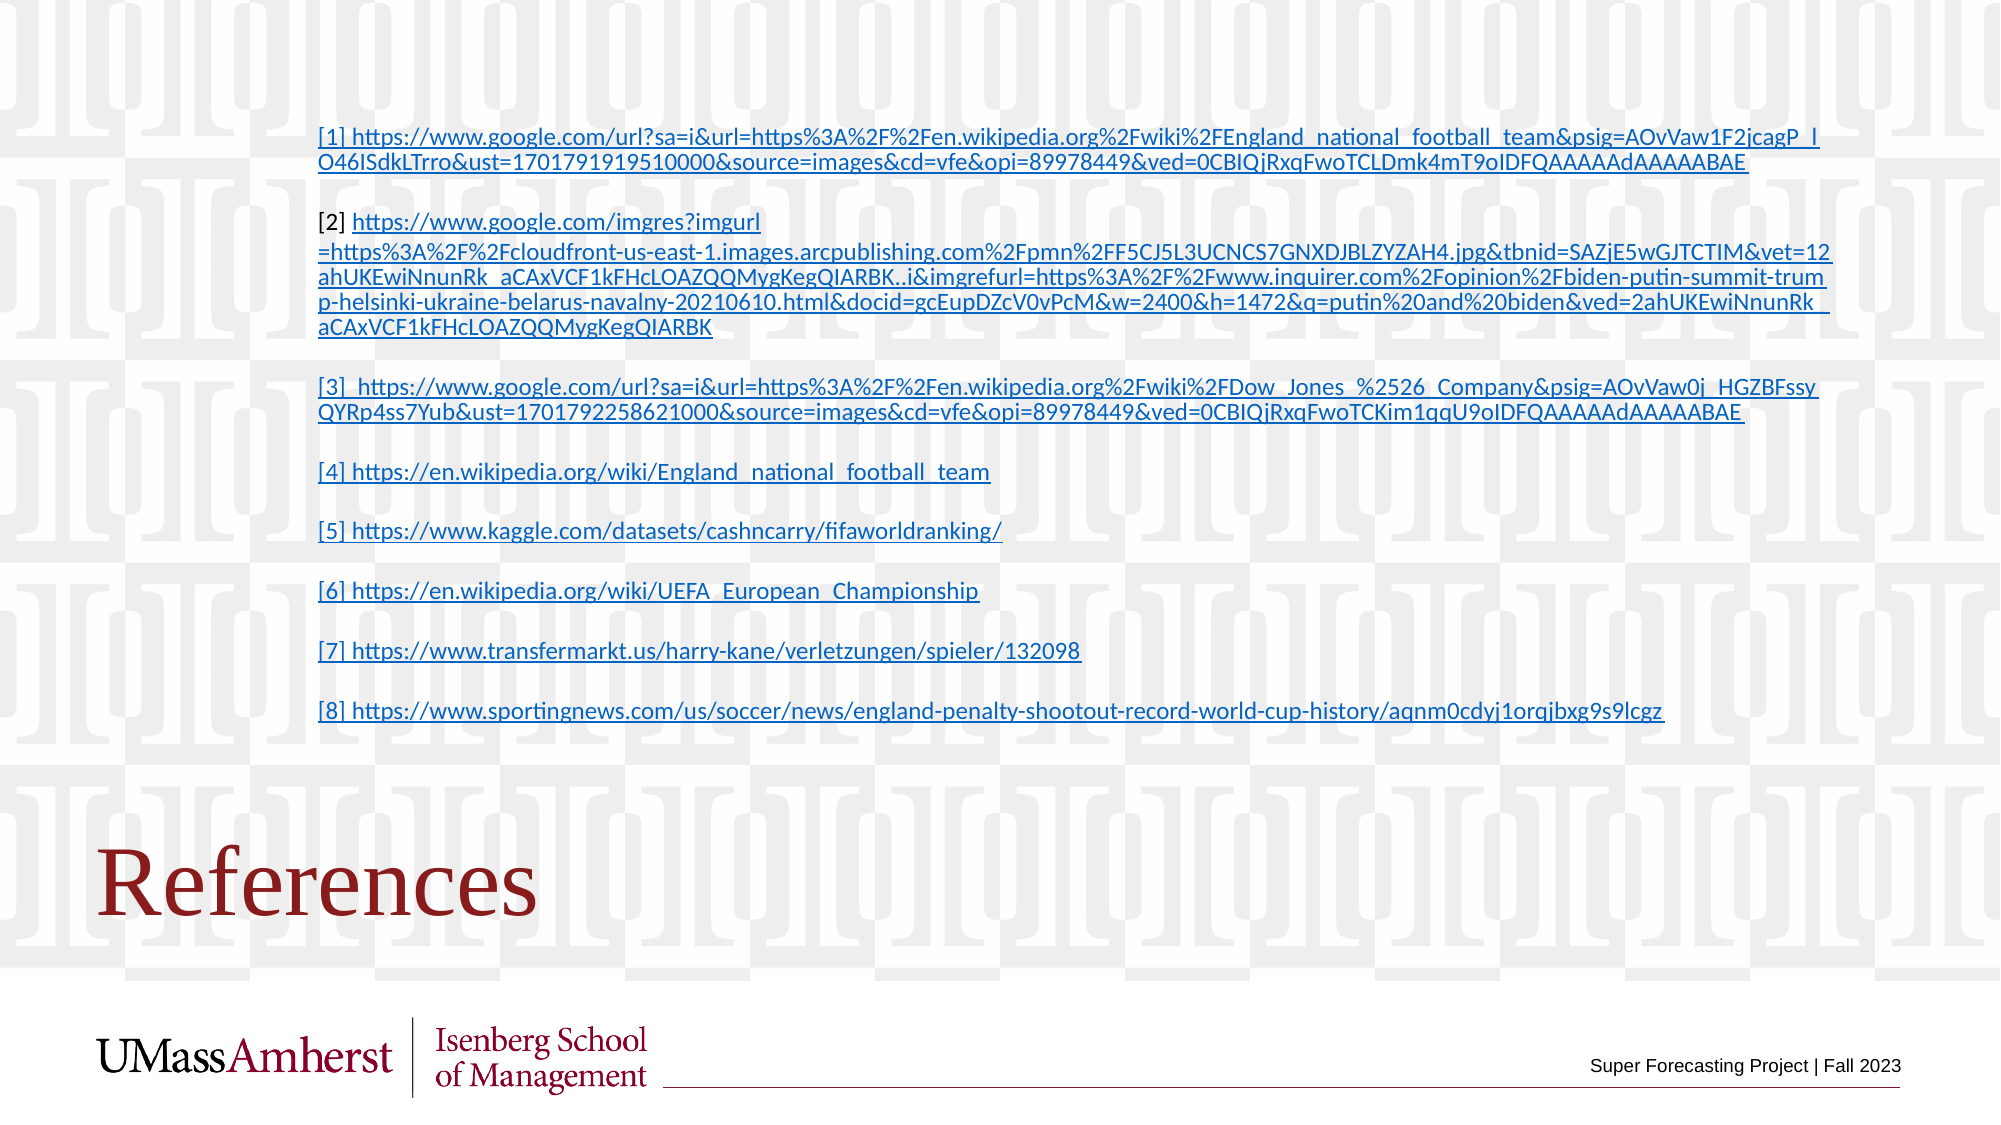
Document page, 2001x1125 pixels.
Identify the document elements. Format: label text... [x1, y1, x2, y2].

list Super Forecasting Project | Fall 2023 [1565, 1049, 1917, 1081]
picture [0, 0, 2000, 981]
text_box [1] https://www.google.com/url?sa=i&url=https%3A%2F%2Fen.wikipedia.org%2Fwiki%2FEngland_national_football_team&psig=AOvVaw1F2jcagP_lO46ISdkLTrro&ust=1701791919510000&source=images&cd=vfe&opi=89978449&ved=0CBIQjRxqFwoTCLDmk4mT9oIDFQAAAAAdAAAAABAE [2] https://www.google.com/imgres?imgurl=https%3A%2F%2Fcloudfront-us-east-1.images.arcpublishing.com%2Fpmn%2FF5CJ5L3UCNCS7GNXDJBLZYZAH4.jpg&tbnid=SAZjE5wGJTCTIM&vet=12ahUKEwiNnunRk_aCAxVCF1kFHcLOAZQQMygKegQIARBK..i&imgrefurl=https%3A%2F%2Fwww.inquirer.com%2Fopinion%2Fbiden-putin-summit-trump-helsinki-ukraine-belarus-navalny-20210610.html&docid=gcEupDZcV0vPcM&w=2400&h=1472&q=putin%20and%20biden&ved=2ahUKEwiNnunRk_aCAxVCF1kFHcLOAZQQMygKegQIARBK [3] https://www.google.com/url?sa=i&url=https%3A%2F%2Fen.wikipedia.org%2Fwiki%2FDow_Jones_%2526_Company&psig=AOvVaw0j_HGZBFssyQYRp4ss7Yub&ust=1701792258621000&source=images&cd=vfe&opi=89978449&ved=0CBIQjRxqFwoTCKim1qqU9oIDFQAAAAAdAAAAABAE [4] https://en.wikipedia.org/wiki/England_national_football_team [5] https://www.kaggle.com/datasets/cashncarry/fifaworldranking/ [6] https://en.wikipedia.org/wiki/UEFA_European_Championship [7] https://www.transfermarkt.us/harry-kane/verletzungen/spieler/132098 [8] https://www.sportingnews.com/us/soccer/news/england-penalty-shootout-record-world-cup-history/aqnm0cdyj1orqjbxg9s9lcgz [303, 113, 1849, 608]
picture [59, 1017, 647, 1098]
list References [81, 821, 1107, 992]
